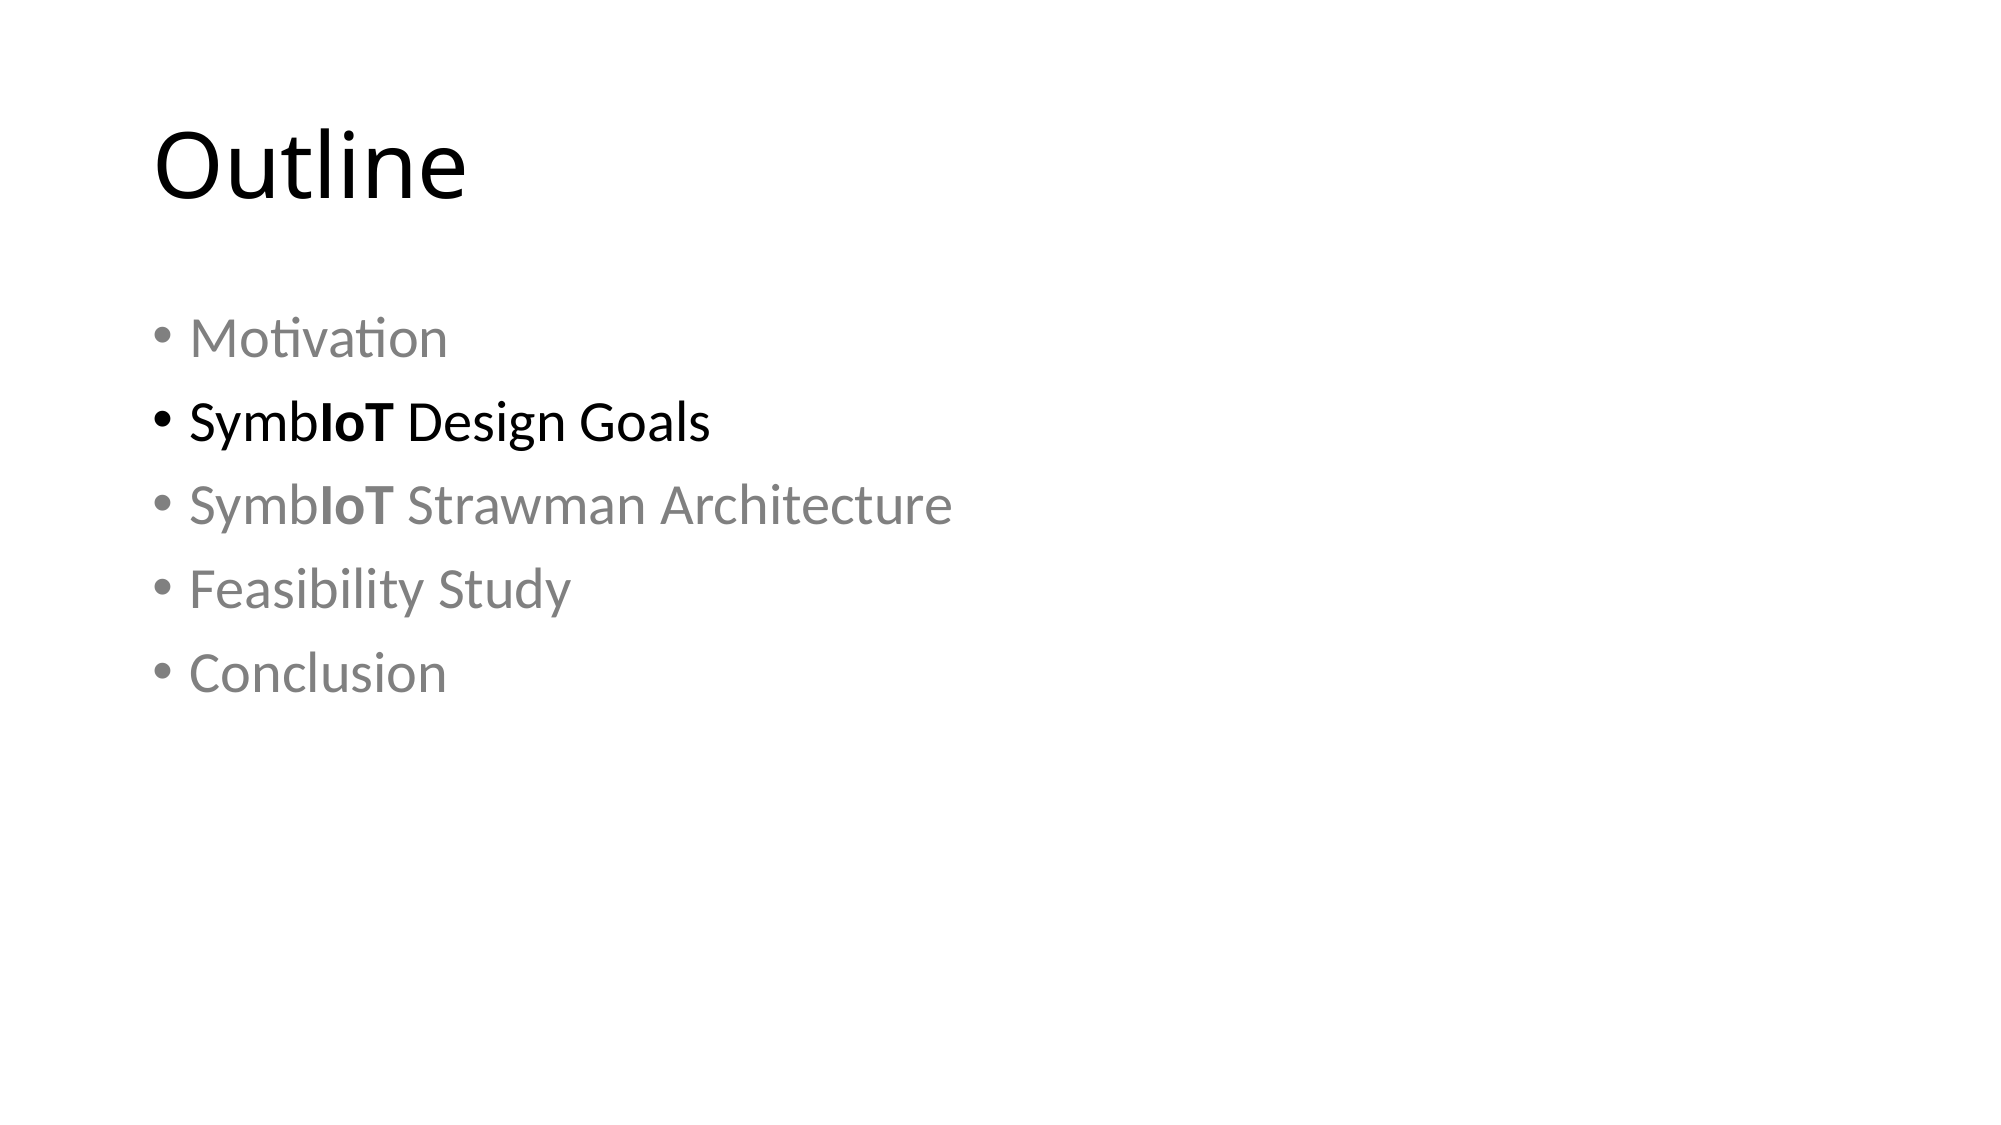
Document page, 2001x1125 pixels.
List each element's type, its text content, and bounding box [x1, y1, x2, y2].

title Outline [137, 59, 1863, 278]
list Motivation SymbIoT Design Goals SymbIoT Strawman Architecture Feasibility Study Conclusion [137, 299, 1863, 1014]
